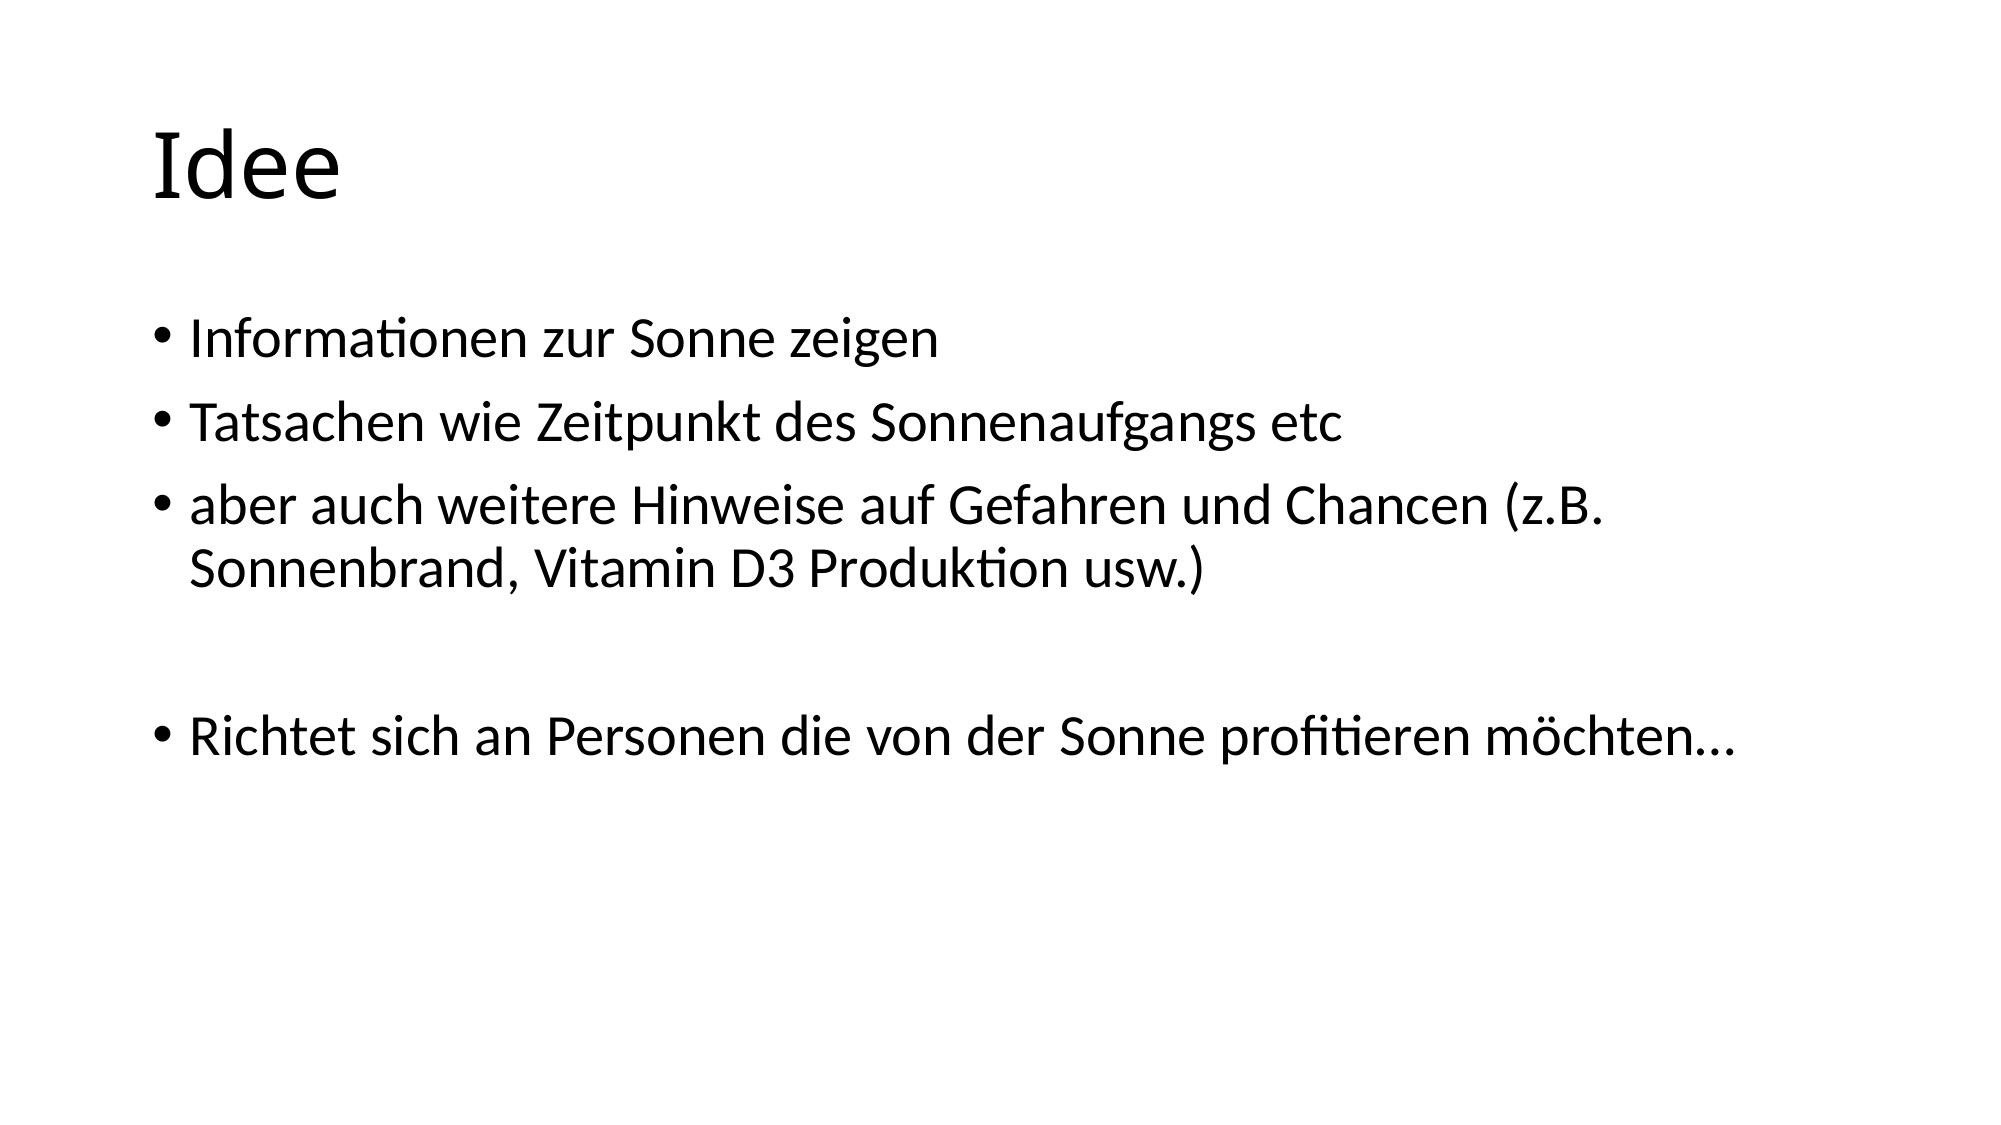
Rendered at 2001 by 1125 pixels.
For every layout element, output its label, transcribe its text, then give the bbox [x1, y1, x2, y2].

title Idee [137, 59, 1863, 278]
list Informationen zur Sonne zeigen Tatsachen wie Zeitpunkt des Sonnenaufgangs etc aber auch weitere Hinweise auf Gefahren und Chancen (z.B. Sonnenbrand, Vitamin D3 Produktion usw.) Richtet sich an Personen die von der Sonne profitieren möchten… [137, 299, 1863, 1014]
